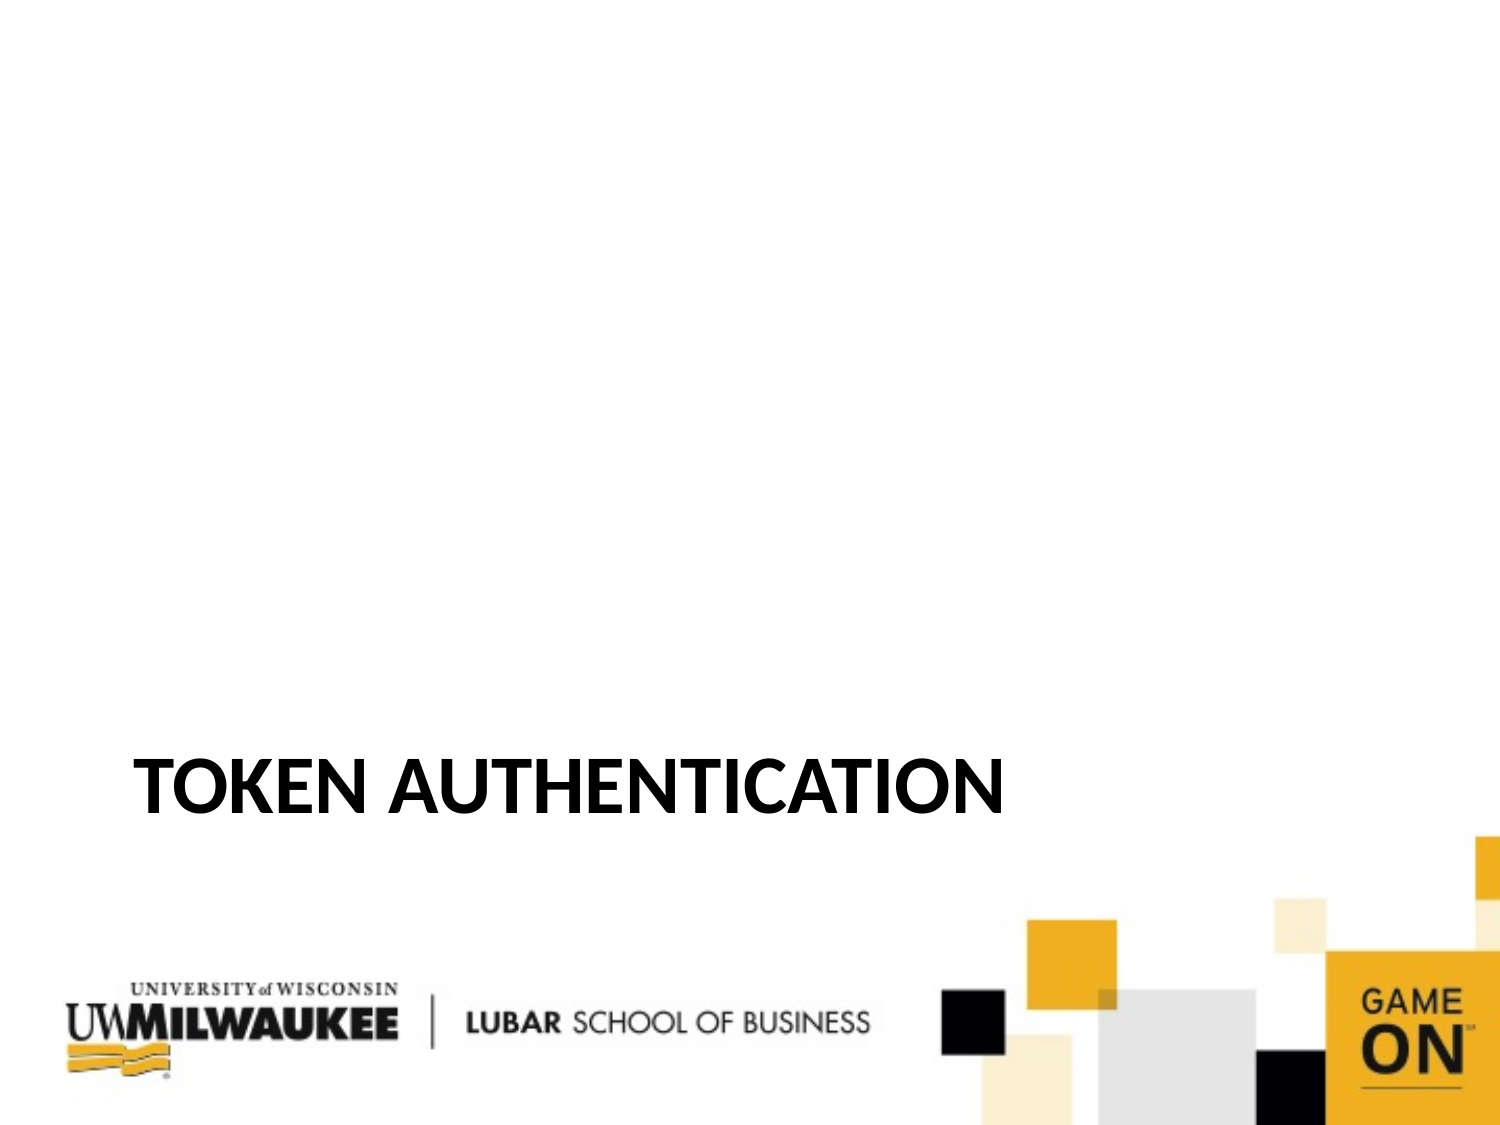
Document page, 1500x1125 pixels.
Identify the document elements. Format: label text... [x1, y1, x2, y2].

title Token Authentication [118, 722, 1394, 947]
picture [0, 0, 1500, 1125]
